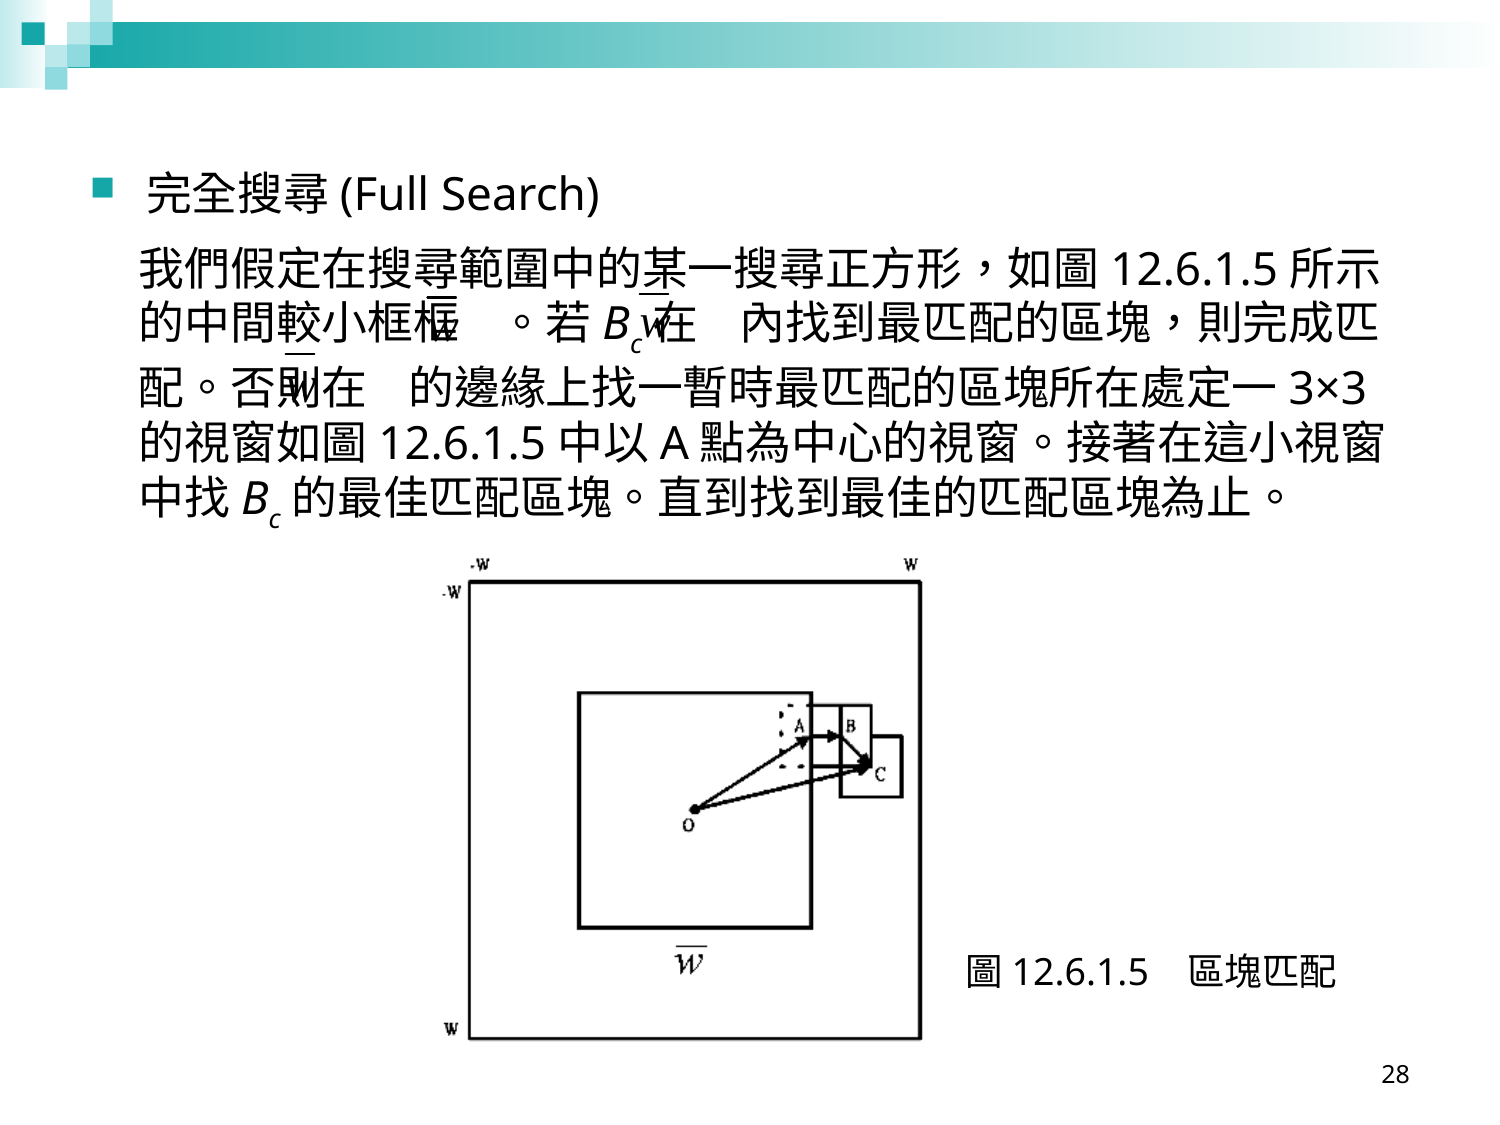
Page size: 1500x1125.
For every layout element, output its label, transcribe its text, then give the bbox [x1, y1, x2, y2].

slide_number 28 [1074, 1024, 1426, 1101]
text_box 圖12.6.1.5 區塊匹配 [950, 940, 1365, 1001]
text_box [74, 148, 1451, 525]
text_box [430, 550, 928, 1053]
